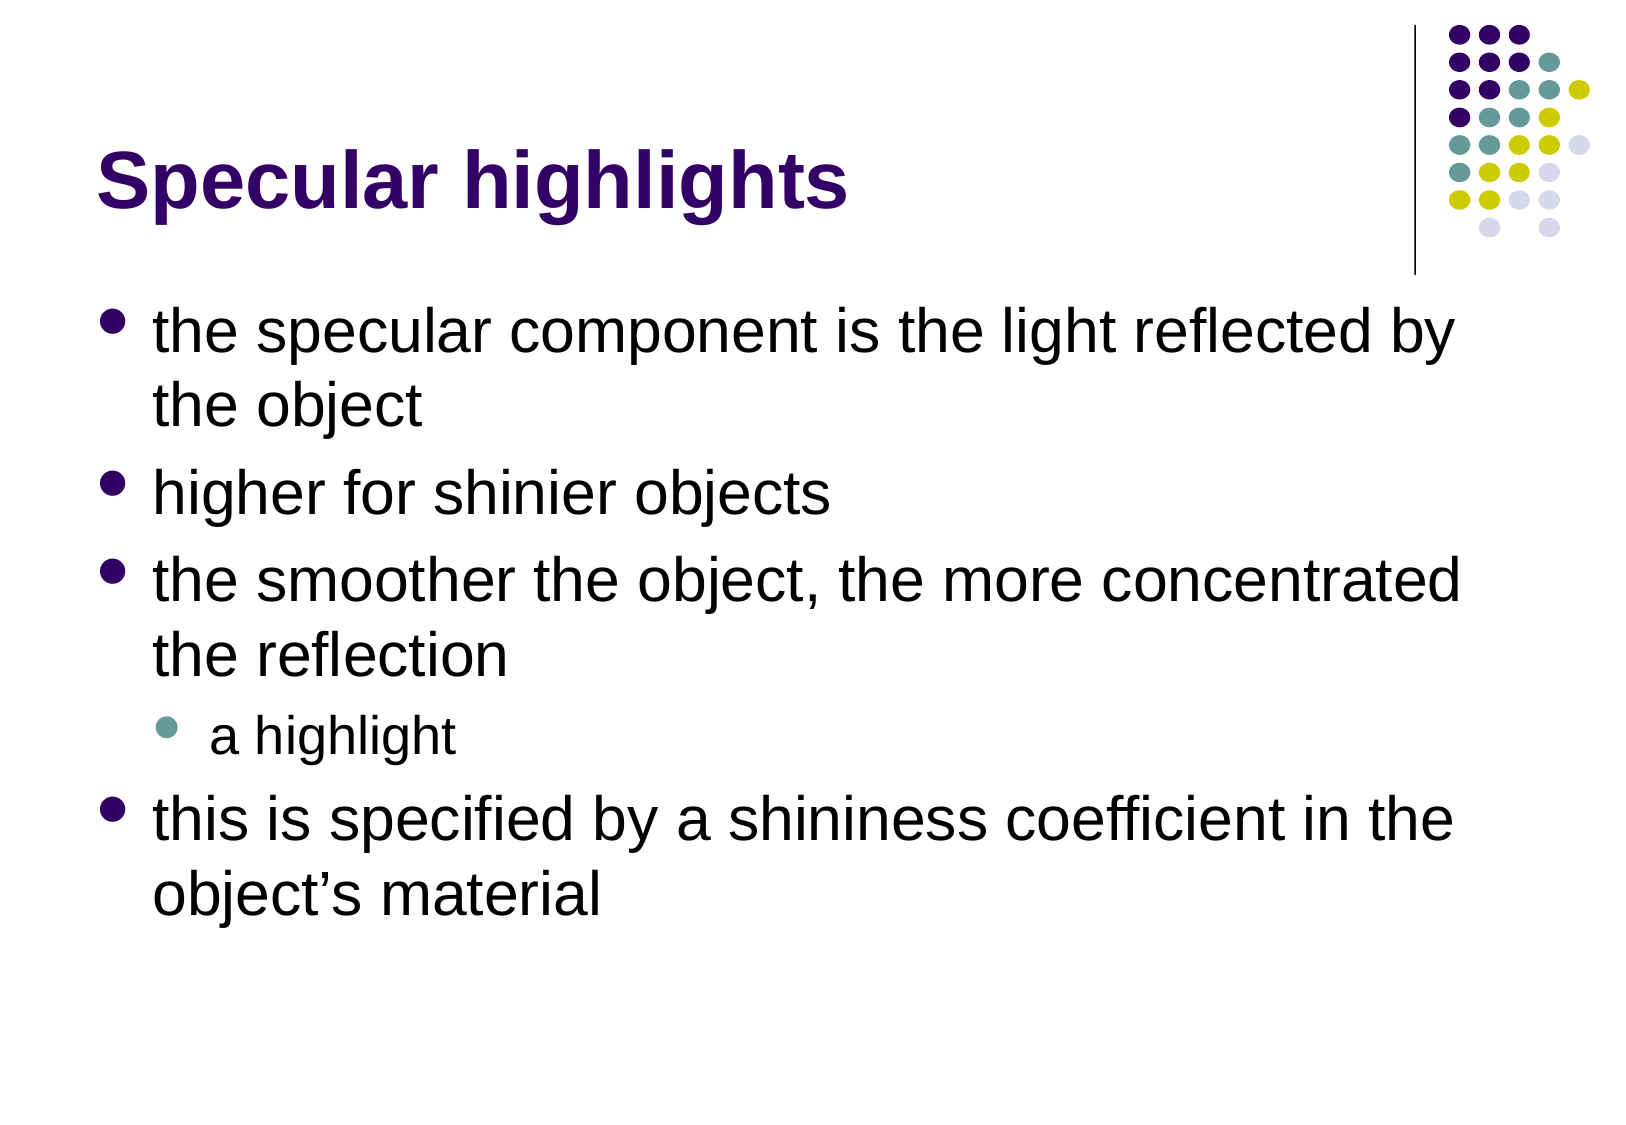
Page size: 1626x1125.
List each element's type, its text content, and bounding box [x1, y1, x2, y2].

list the specular component is the light reflected by the object higher for shinier objects the smoother the object, the more concentrated the reflection a highlight this is specified by a shininess coefficient in the object’s material [81, 282, 1544, 1006]
title Specular highlights [81, 20, 1422, 233]
